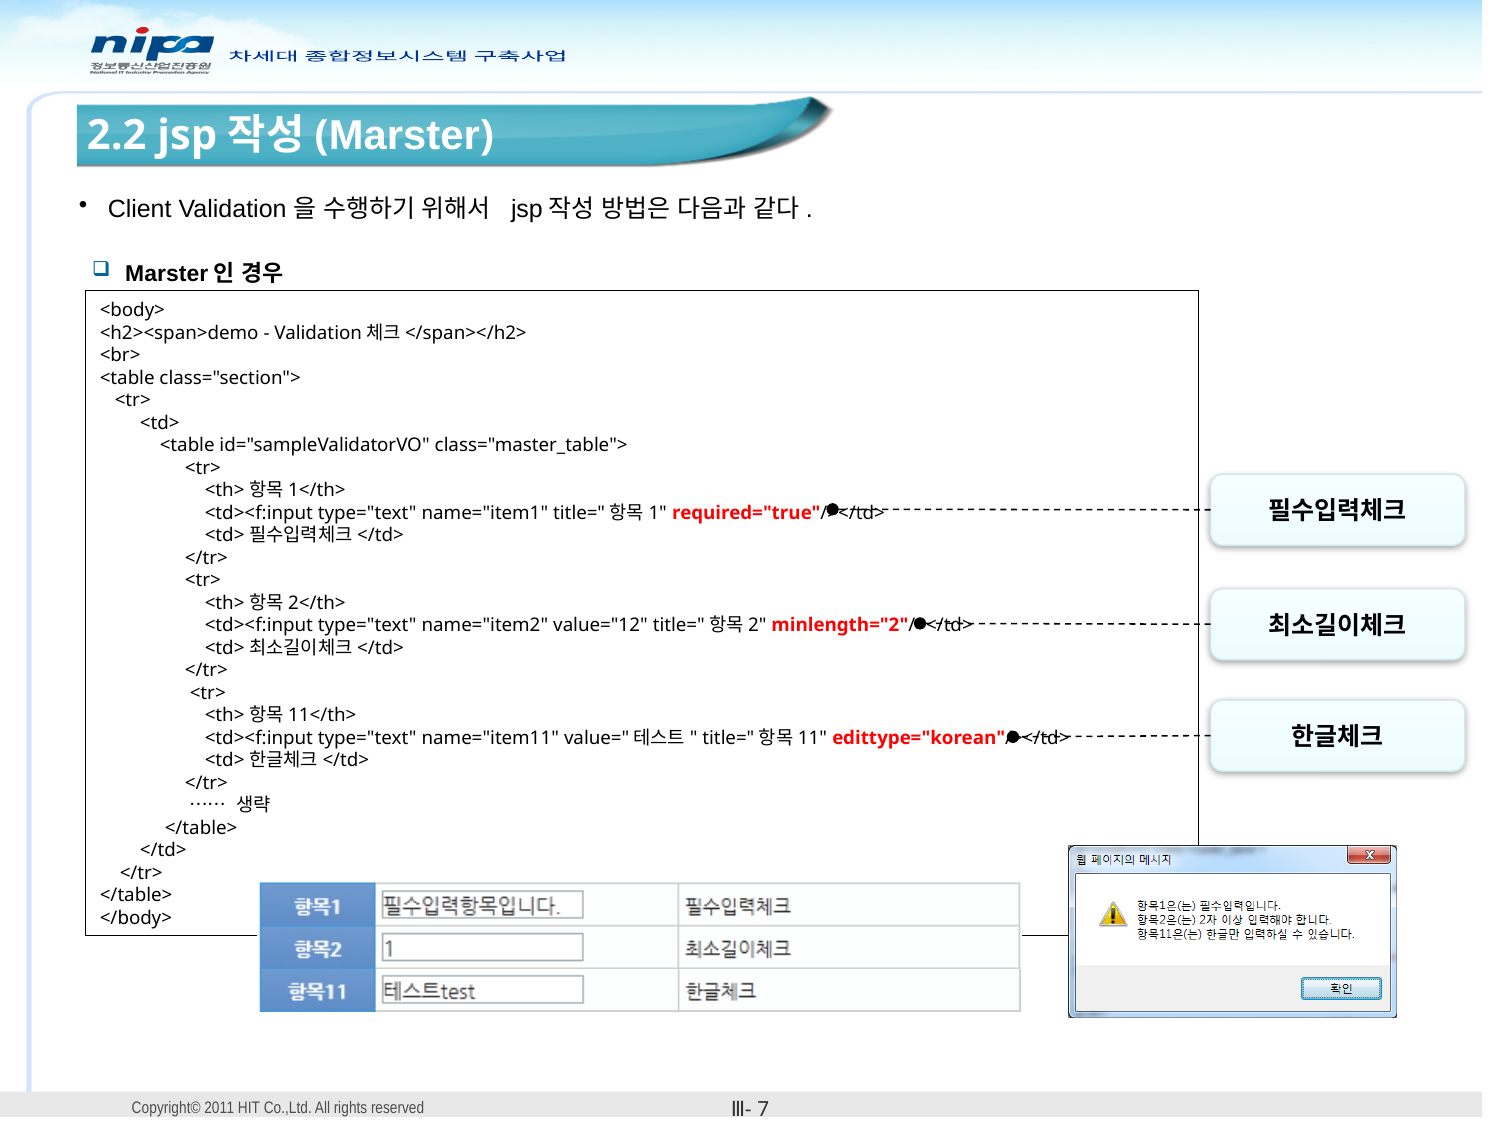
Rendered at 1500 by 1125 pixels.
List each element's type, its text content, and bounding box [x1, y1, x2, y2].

text_box [601, 489, 835, 529]
text_box 최소길이체크 [1209, 587, 1466, 661]
text_box Marster인 경우 [47, 245, 355, 294]
picture [0, 0, 1483, 1125]
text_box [257, 878, 1022, 1012]
text_box 필수입력체크 [1209, 473, 1466, 547]
text_box 한글체크 [1209, 699, 1466, 772]
text_box Client Validation을 수행하기 위해서 jsp작성 방법은 다음과 같다. [63, 179, 1452, 272]
text_box [782, 717, 1015, 757]
text_box <body> <h2><span>demo - Validation체크</span></h2> <br> <table class="section"> <tr> <td> <table id="sampleValidatorVO" class="master_table"> <tr> <th>항목1</th> <td><f:input type="text" name="item1" title="항목1" required="true"/></td> <td>필수입력체크</td> </tr> <tr> <th>항목2</th> <td><f:input type="text" name="item2" value="12" title="항목2" minlength="2"/></td> <td>최소길이체크</td> </tr> <tr> <th>항목11</th> <td><f:input type="text" name="item11" value="테스트" title="항목11" edittype="korean"/></td> <td>한글체크</td> </tr> …… 생략 </table> </td> </tr> </table> </body> [85, 290, 1199, 936]
text_box [689, 604, 922, 643]
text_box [76, 88, 857, 173]
